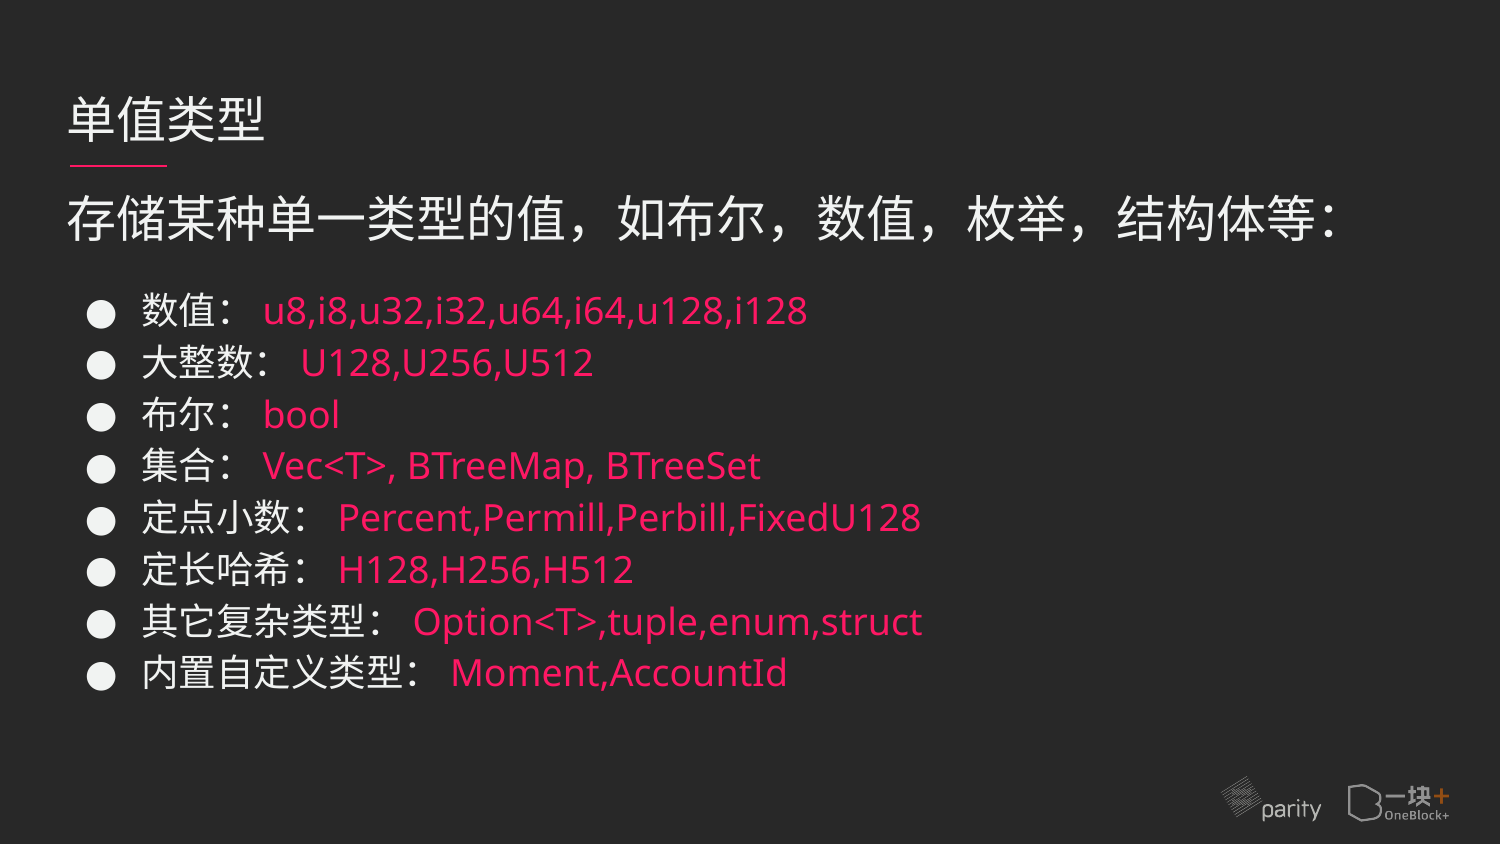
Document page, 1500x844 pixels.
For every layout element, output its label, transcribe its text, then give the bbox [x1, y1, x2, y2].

text_box 存储某种单一类型的值，如布尔，数值，枚举，结构体等： 数值：u8,i8,u32,i32,u64,i64,u128,i128 大整数：U128,U256,U512 布尔：bool 集合：Vec<T>, BTreeMap, BTreeSet 定点小数：Percent,Permill,Perbill,FixedU128 定长哈希：H128,H256,H512 其它复杂类型：Option<T>,tuple,enum,struct 内置自定义类型：Moment,AccountId [51, 172, 1449, 817]
title 单值类型 [51, 43, 1449, 138]
picture [1348, 817, 1449, 822]
